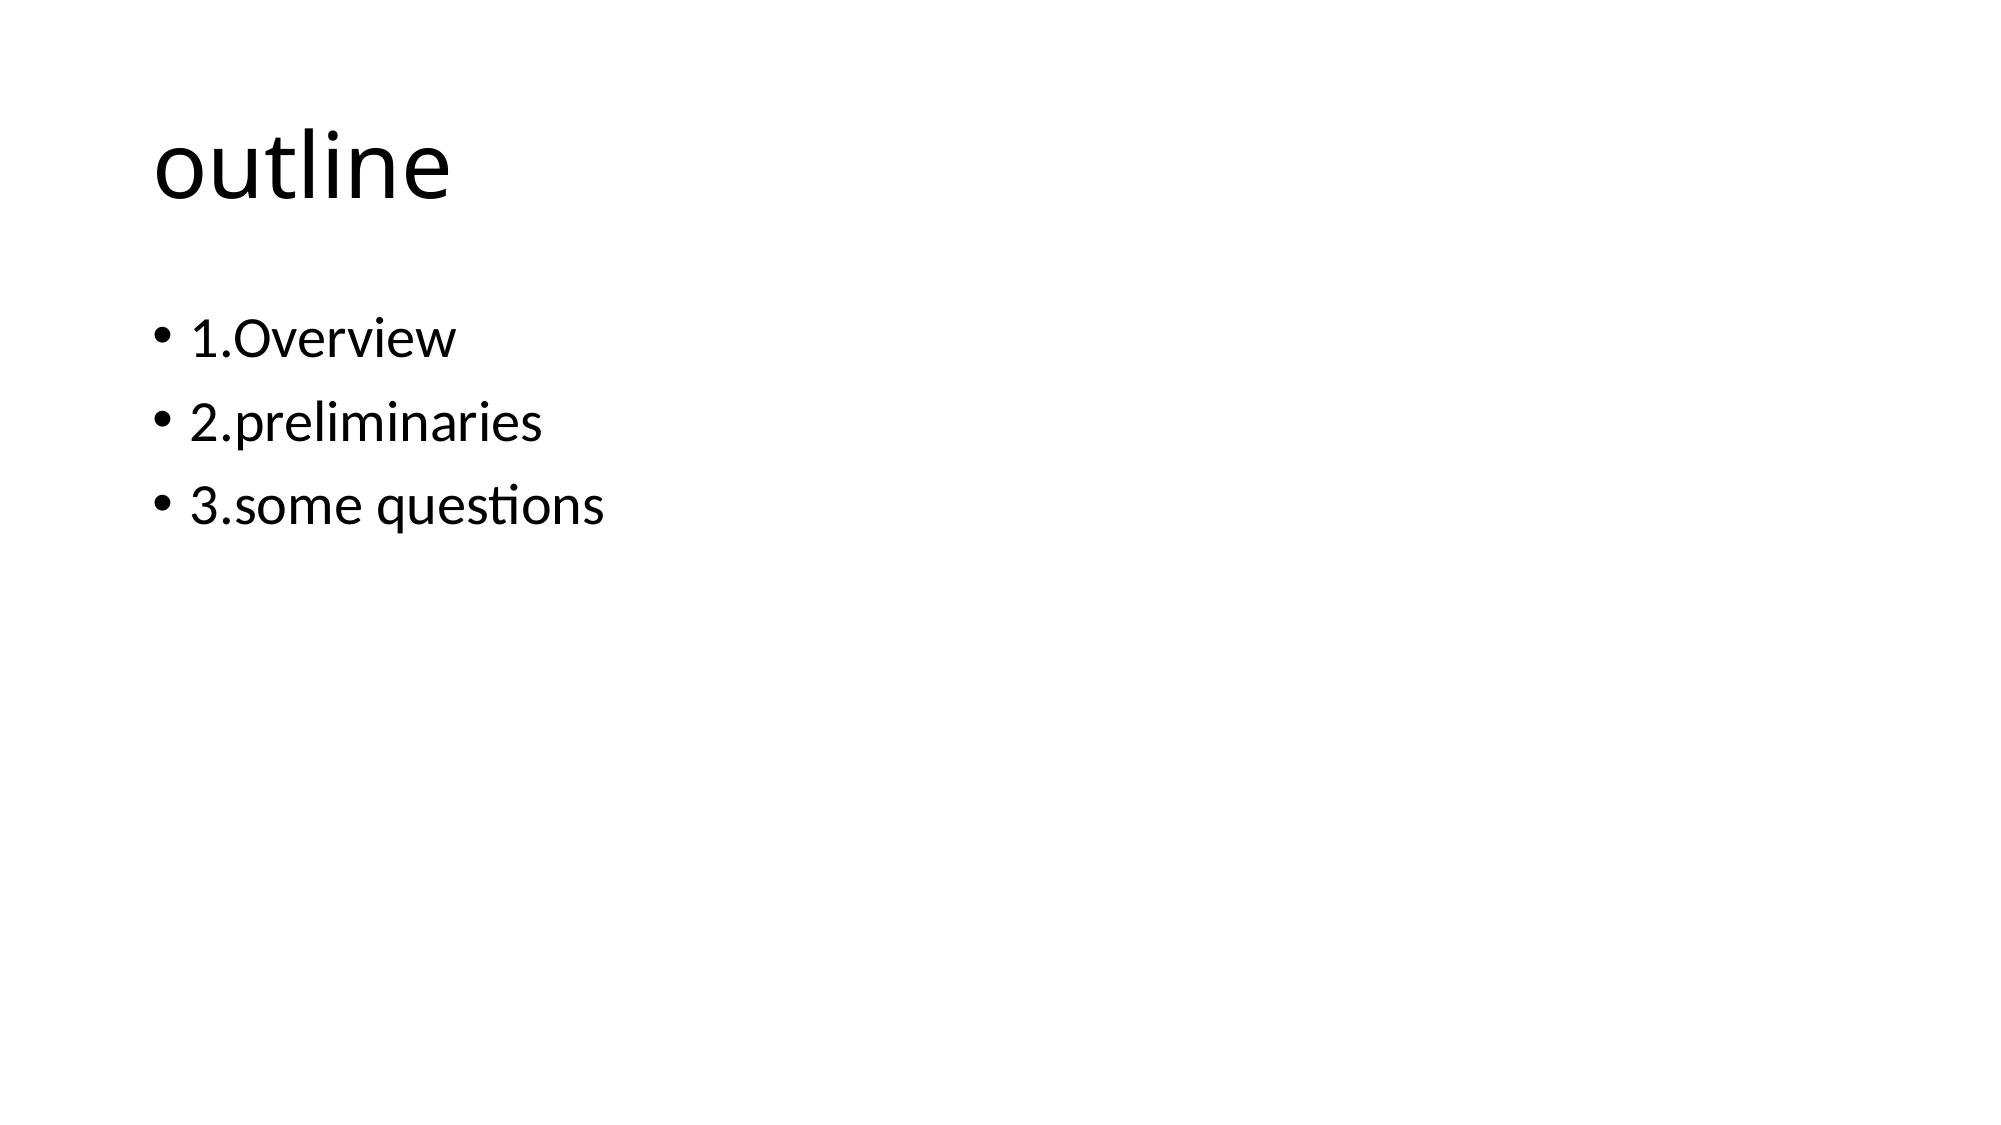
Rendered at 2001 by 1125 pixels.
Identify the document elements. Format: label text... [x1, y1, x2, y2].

title outline [137, 59, 1863, 278]
list 1.Overview 2.preliminaries 3.some questions [137, 299, 1863, 1014]
